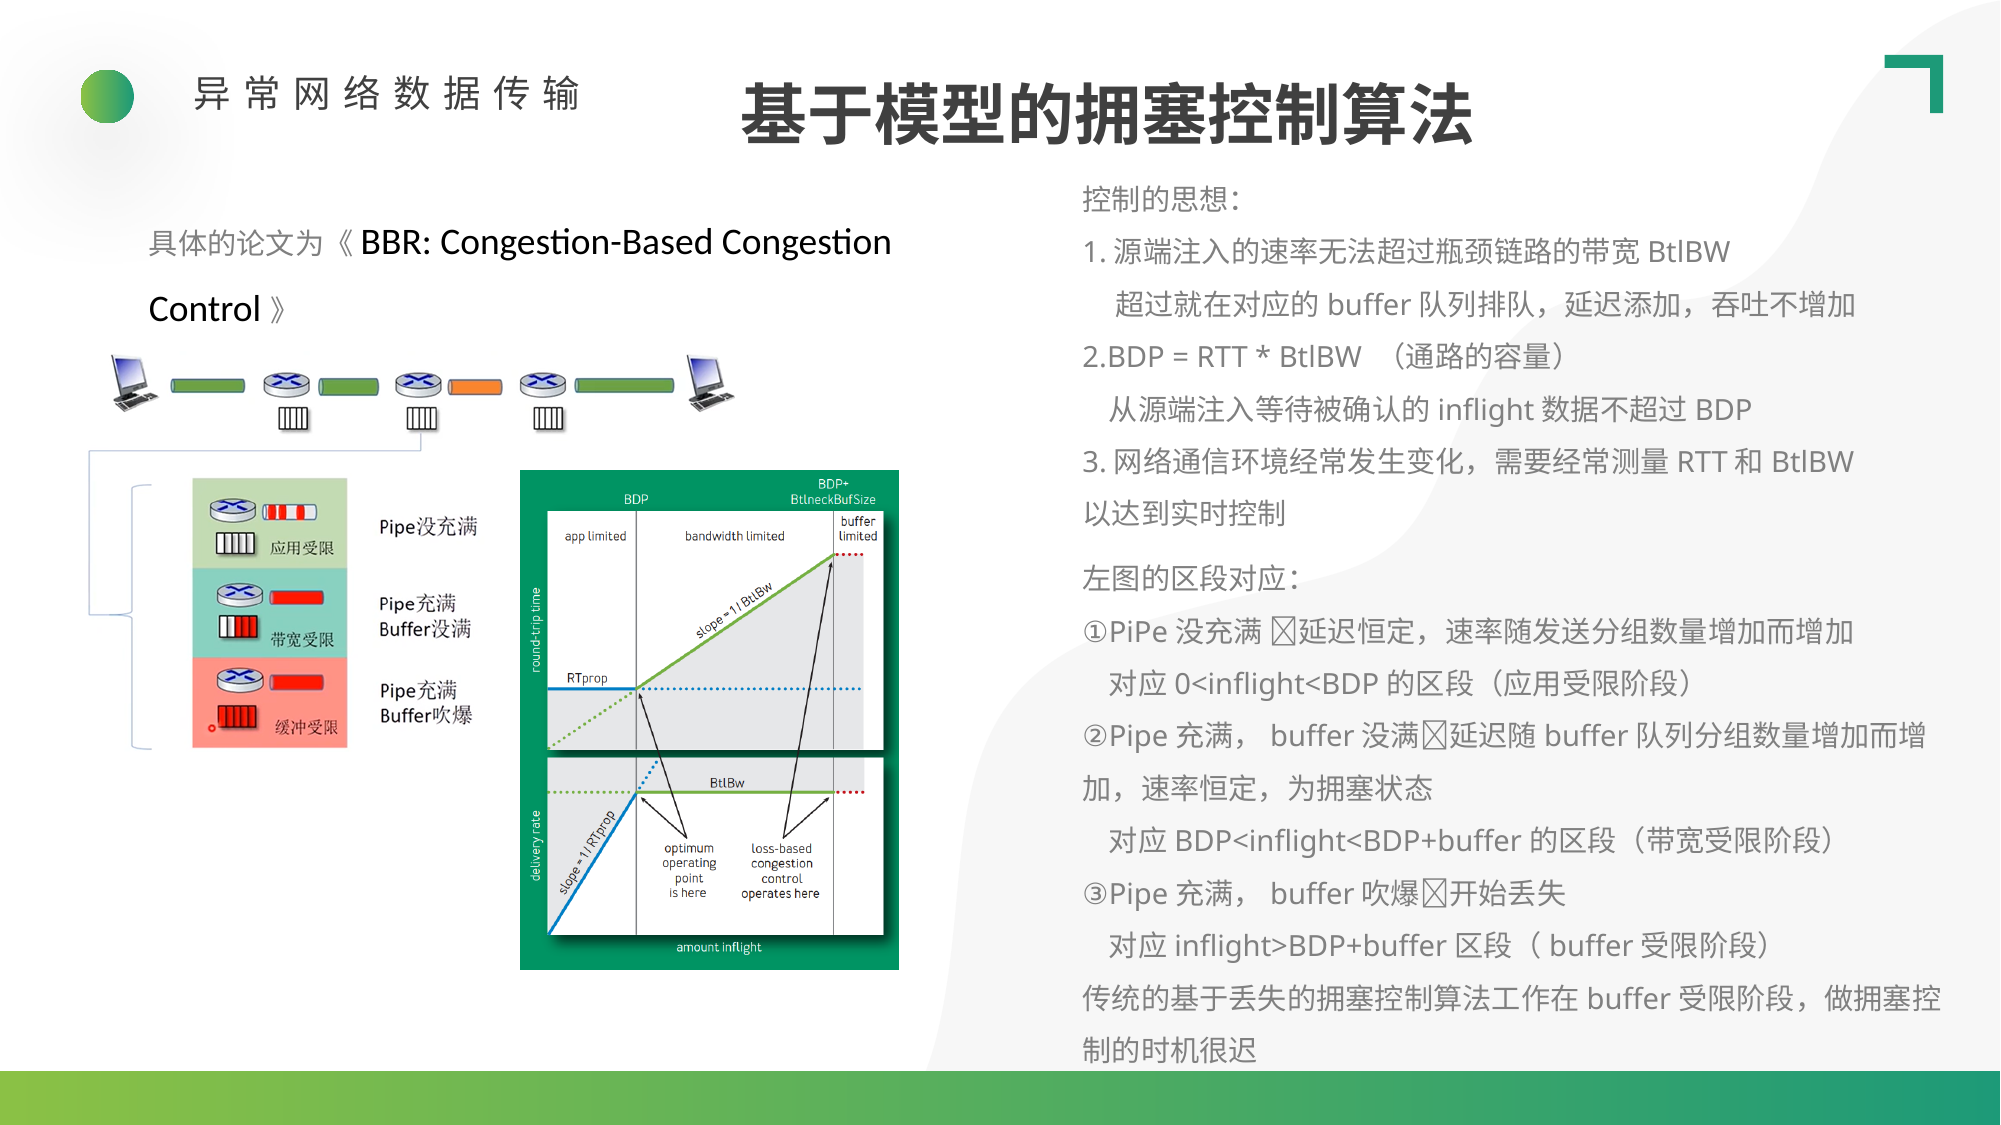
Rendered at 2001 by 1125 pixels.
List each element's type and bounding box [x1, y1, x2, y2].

picture [87, 351, 899, 971]
text_box [0, 0, 2000, 1125]
